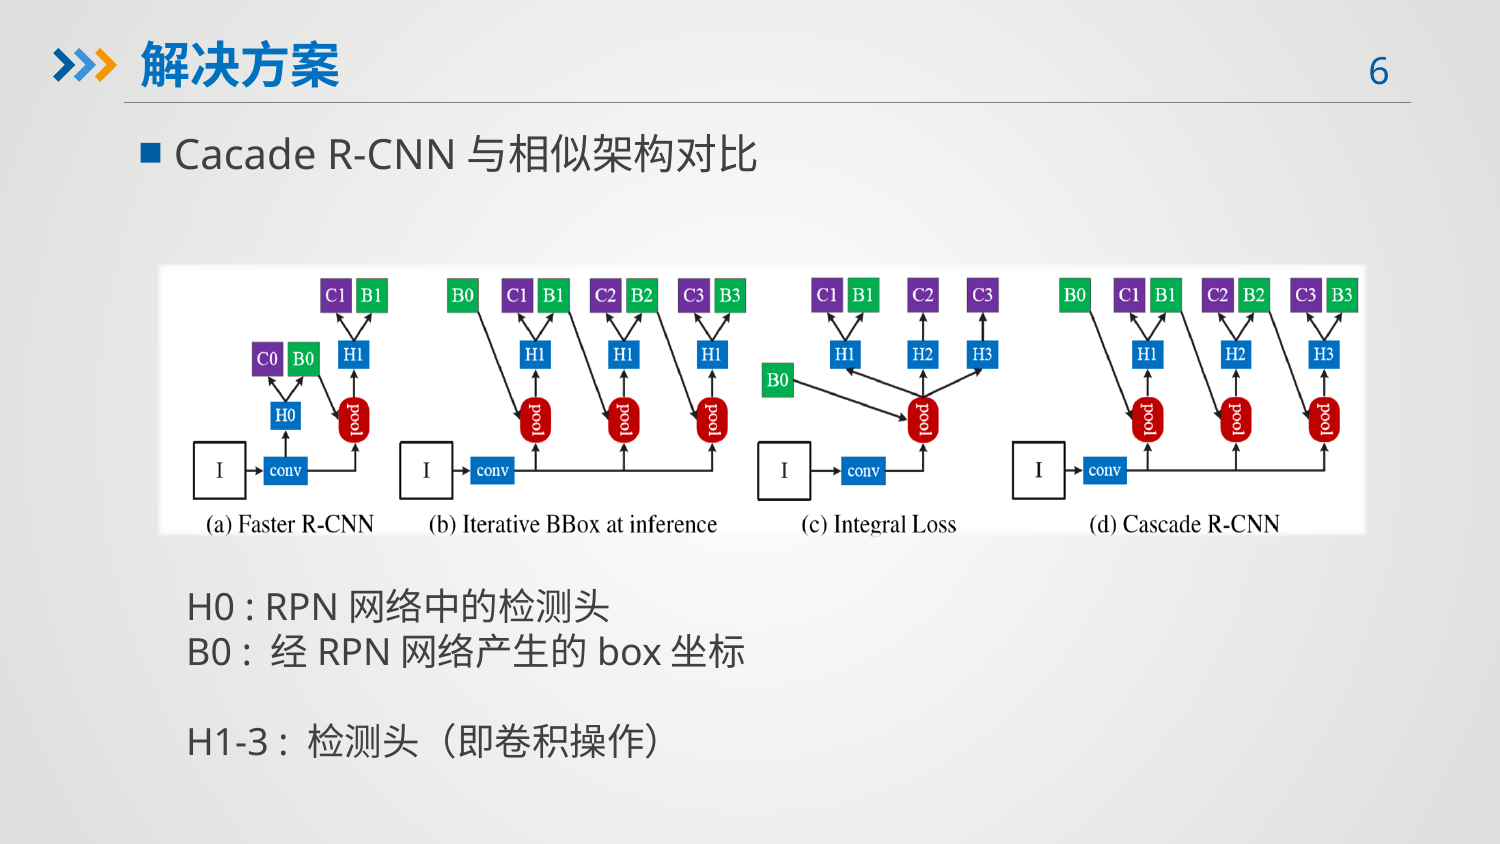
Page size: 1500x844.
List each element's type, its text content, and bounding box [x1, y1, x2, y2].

picture [0, 0, 1500, 844]
text_box Cacade R-CNN与相似架构对比 [159, 120, 833, 185]
text_box H0 : RPN网络中的检测头 B0 : 经RPN网络产生的box坐标 H1-3 : 检测头（即卷积操作） [171, 575, 762, 801]
text_box 解决方案 [140, 32, 491, 95]
text_box [139, 141, 163, 165]
